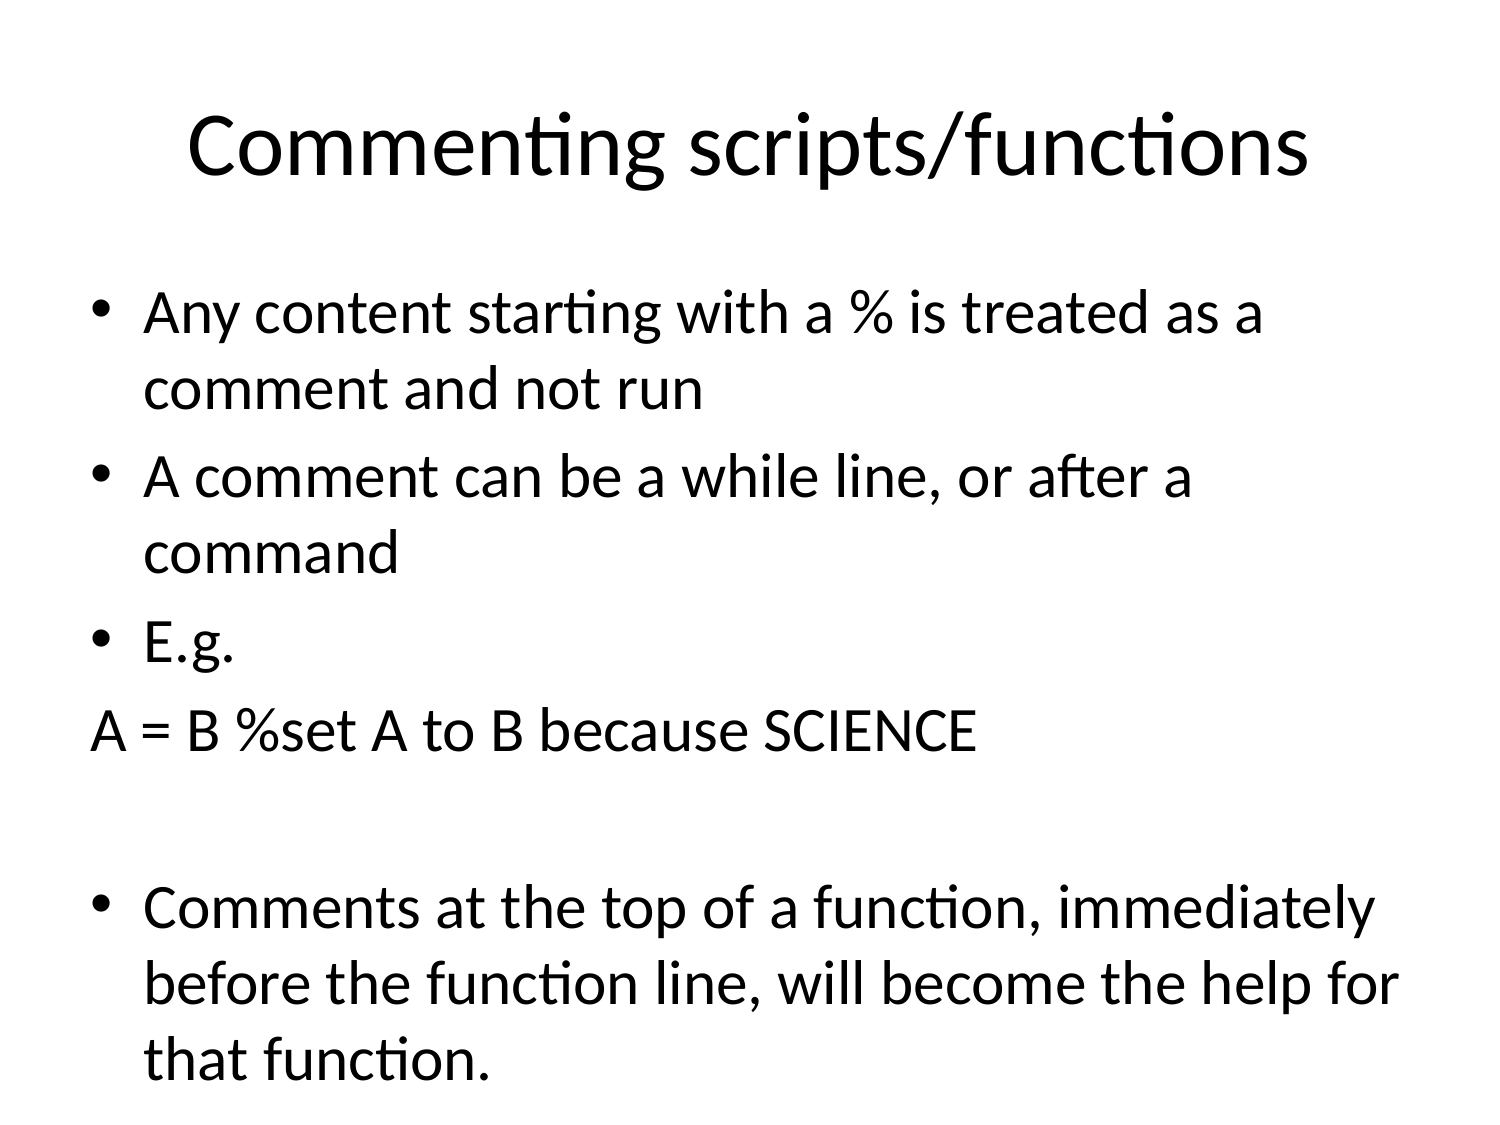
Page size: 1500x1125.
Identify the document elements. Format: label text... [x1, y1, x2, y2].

title Commenting scripts/functions [75, 45, 1425, 233]
list Any content starting with a % is treated as a comment and not run A comment can be a while line, or after a command E.g. A = B %set A to B because SCIENCE Comments at the top of a function, immediately before the function line, will become the help for that function. [75, 262, 1425, 1106]
